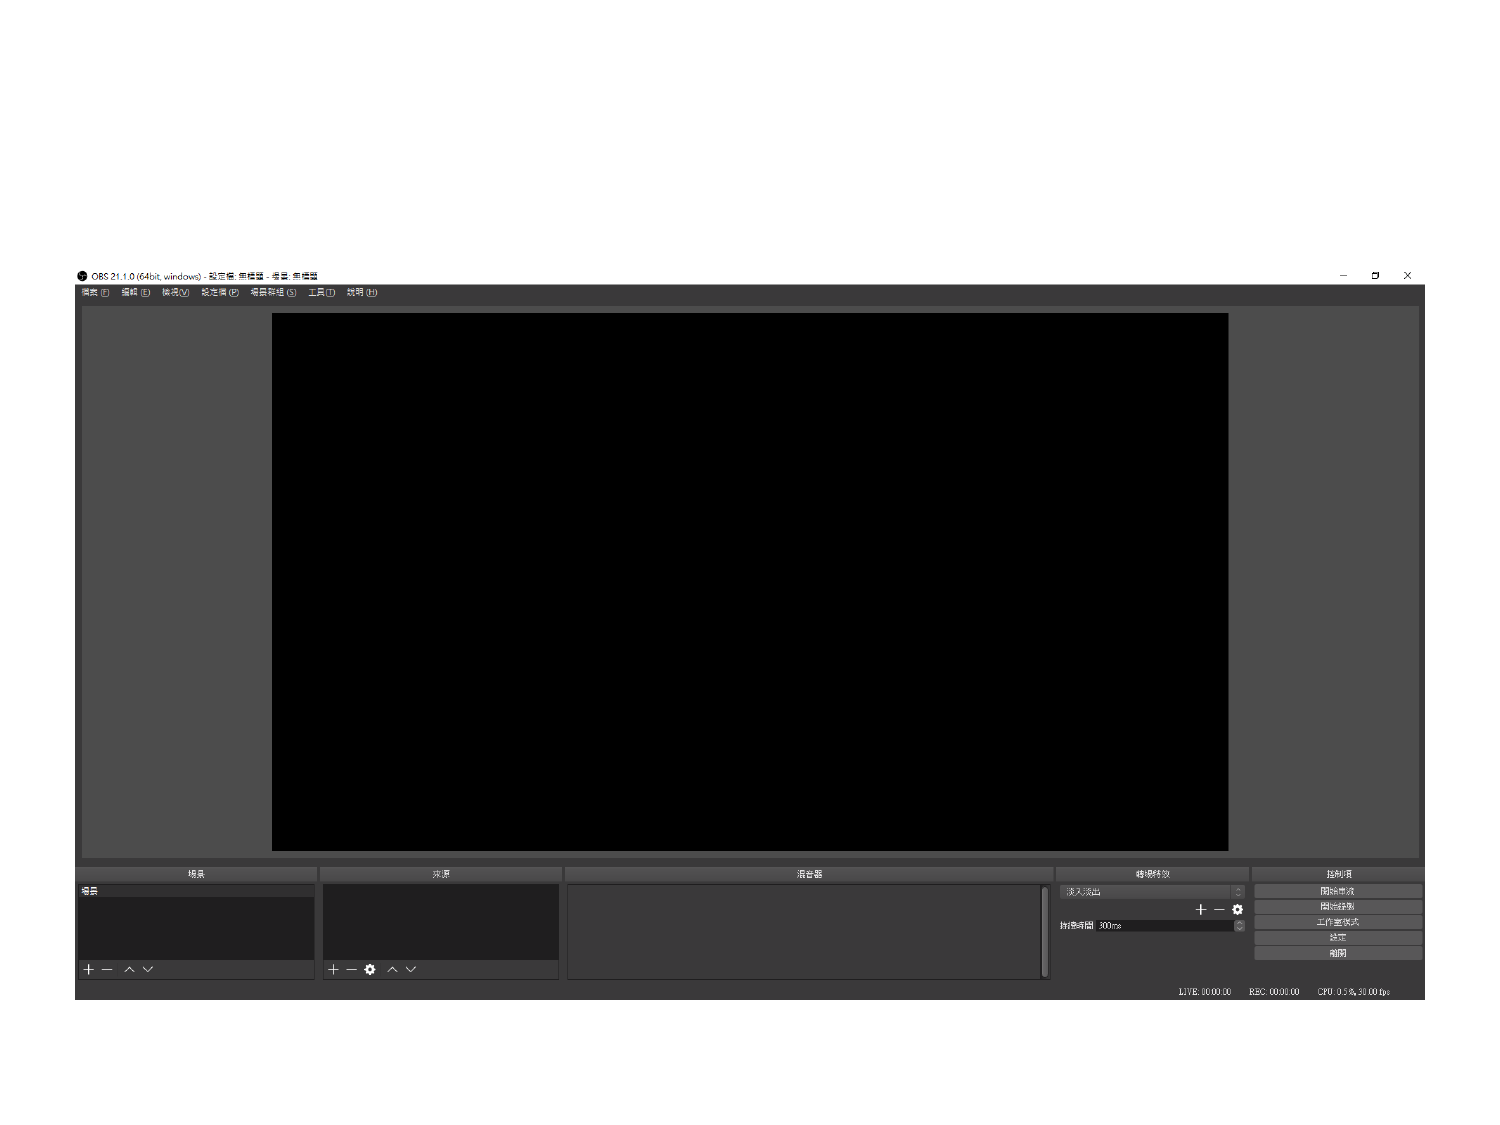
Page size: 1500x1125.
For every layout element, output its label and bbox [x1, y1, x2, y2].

list [74, 267, 1426, 1000]
